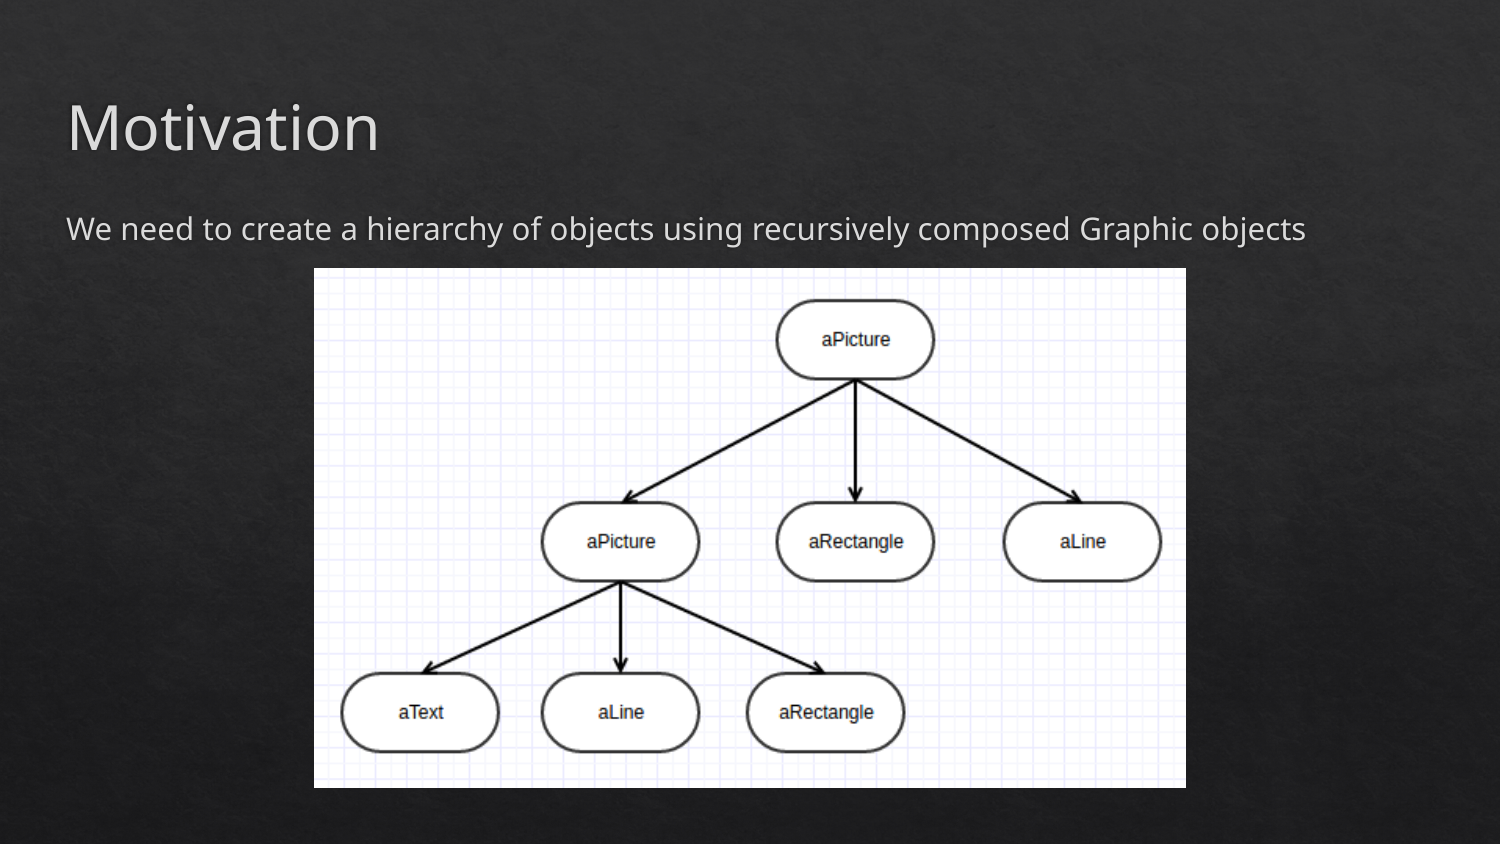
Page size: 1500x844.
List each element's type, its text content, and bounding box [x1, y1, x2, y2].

title Motivation [51, 72, 1449, 167]
list We need to create a hierarchy of objects using recursively composed Graphic objects [51, 189, 1449, 269]
picture [314, 268, 1186, 788]
